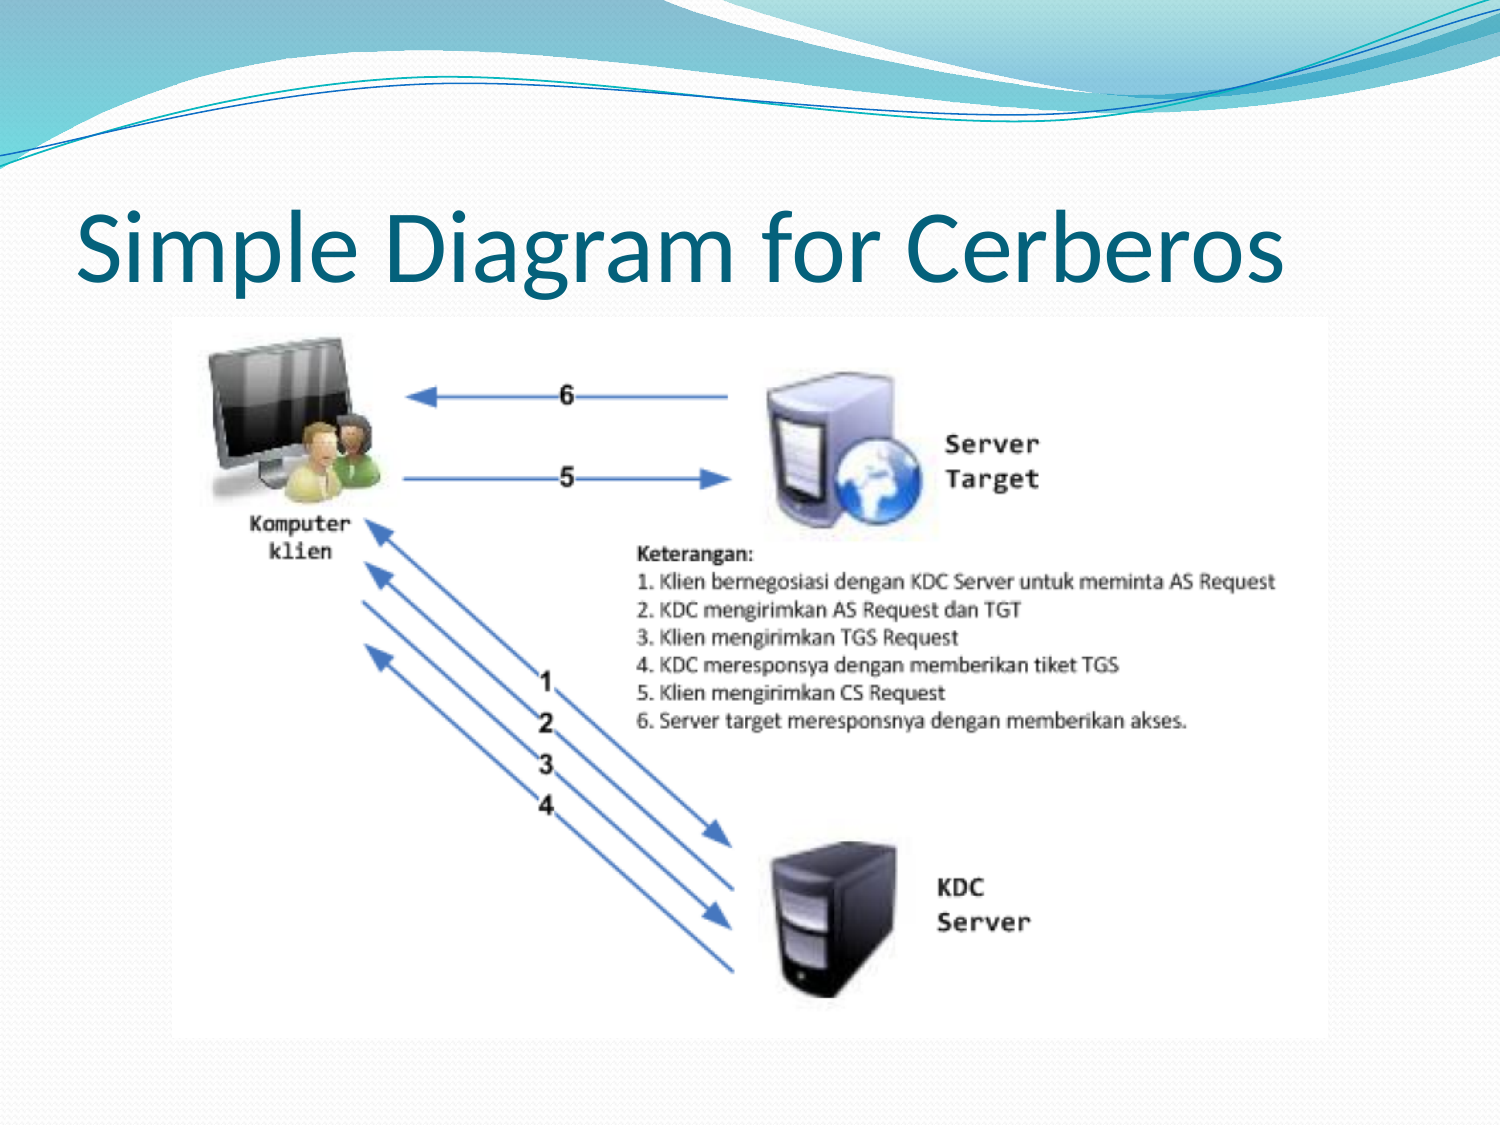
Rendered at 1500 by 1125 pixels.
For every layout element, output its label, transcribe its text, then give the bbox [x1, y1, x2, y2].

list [172, 317, 1328, 1038]
title Simple Diagram for Cerberos [75, 115, 1425, 303]
